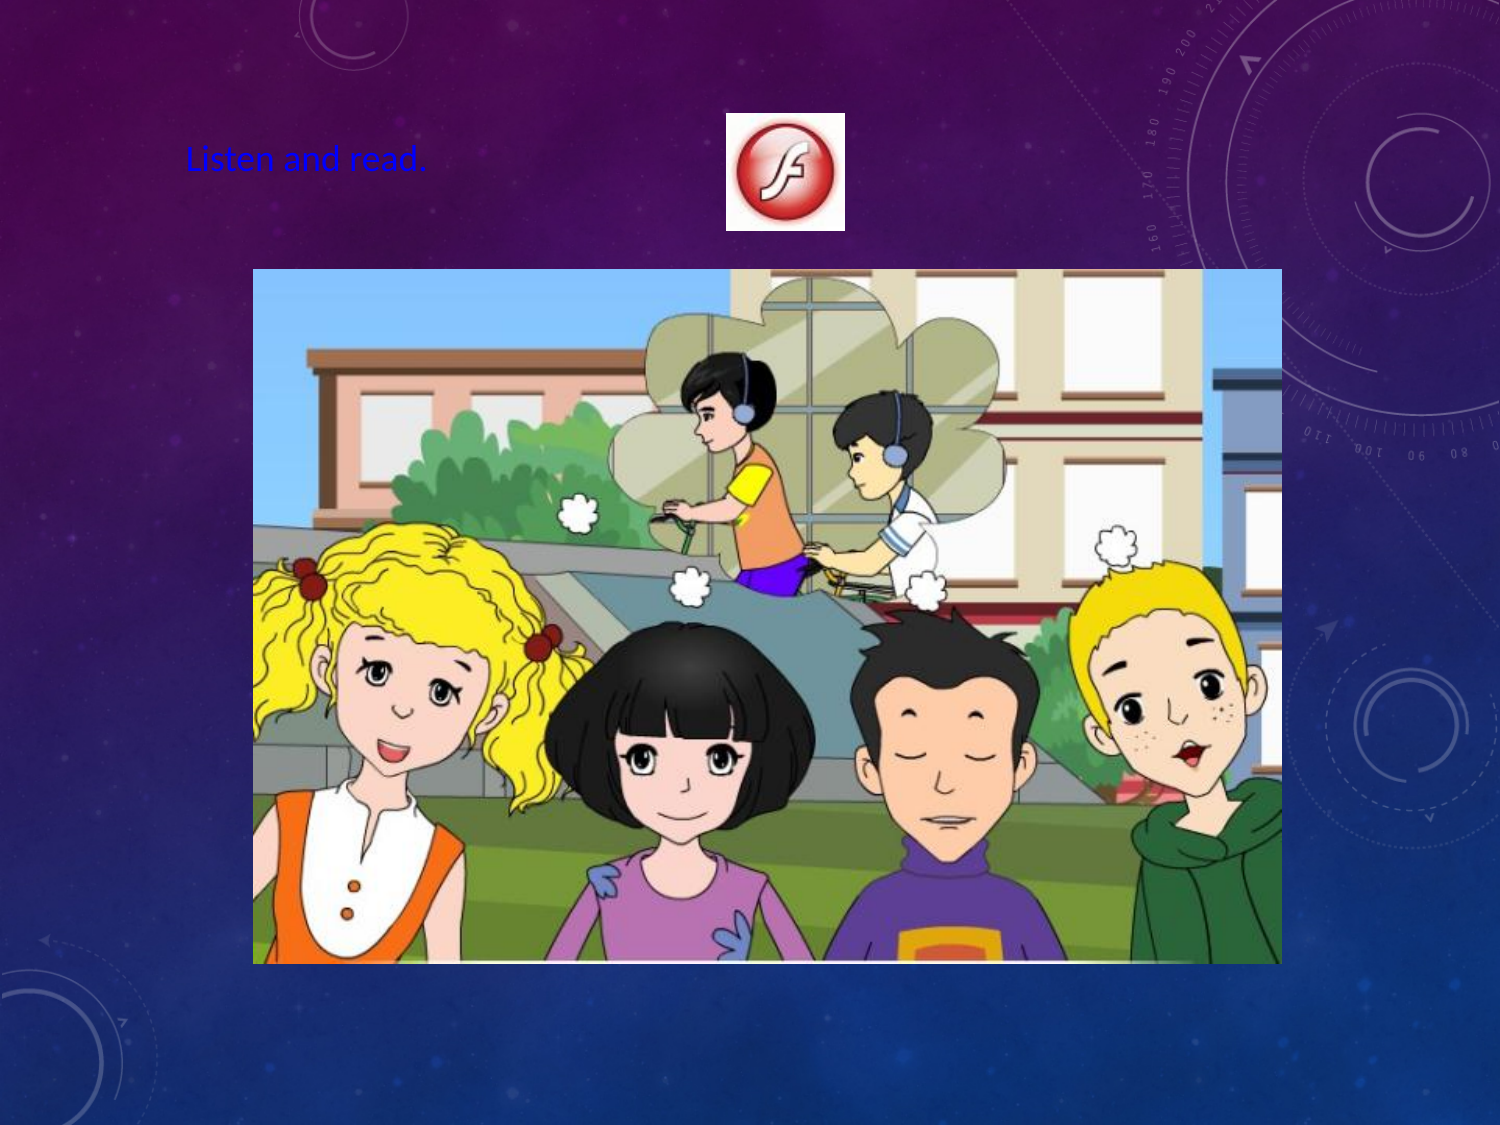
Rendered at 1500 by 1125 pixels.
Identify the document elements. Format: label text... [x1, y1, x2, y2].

text_box Listen and read. [171, 126, 720, 187]
picture [0, 0, 1500, 1125]
